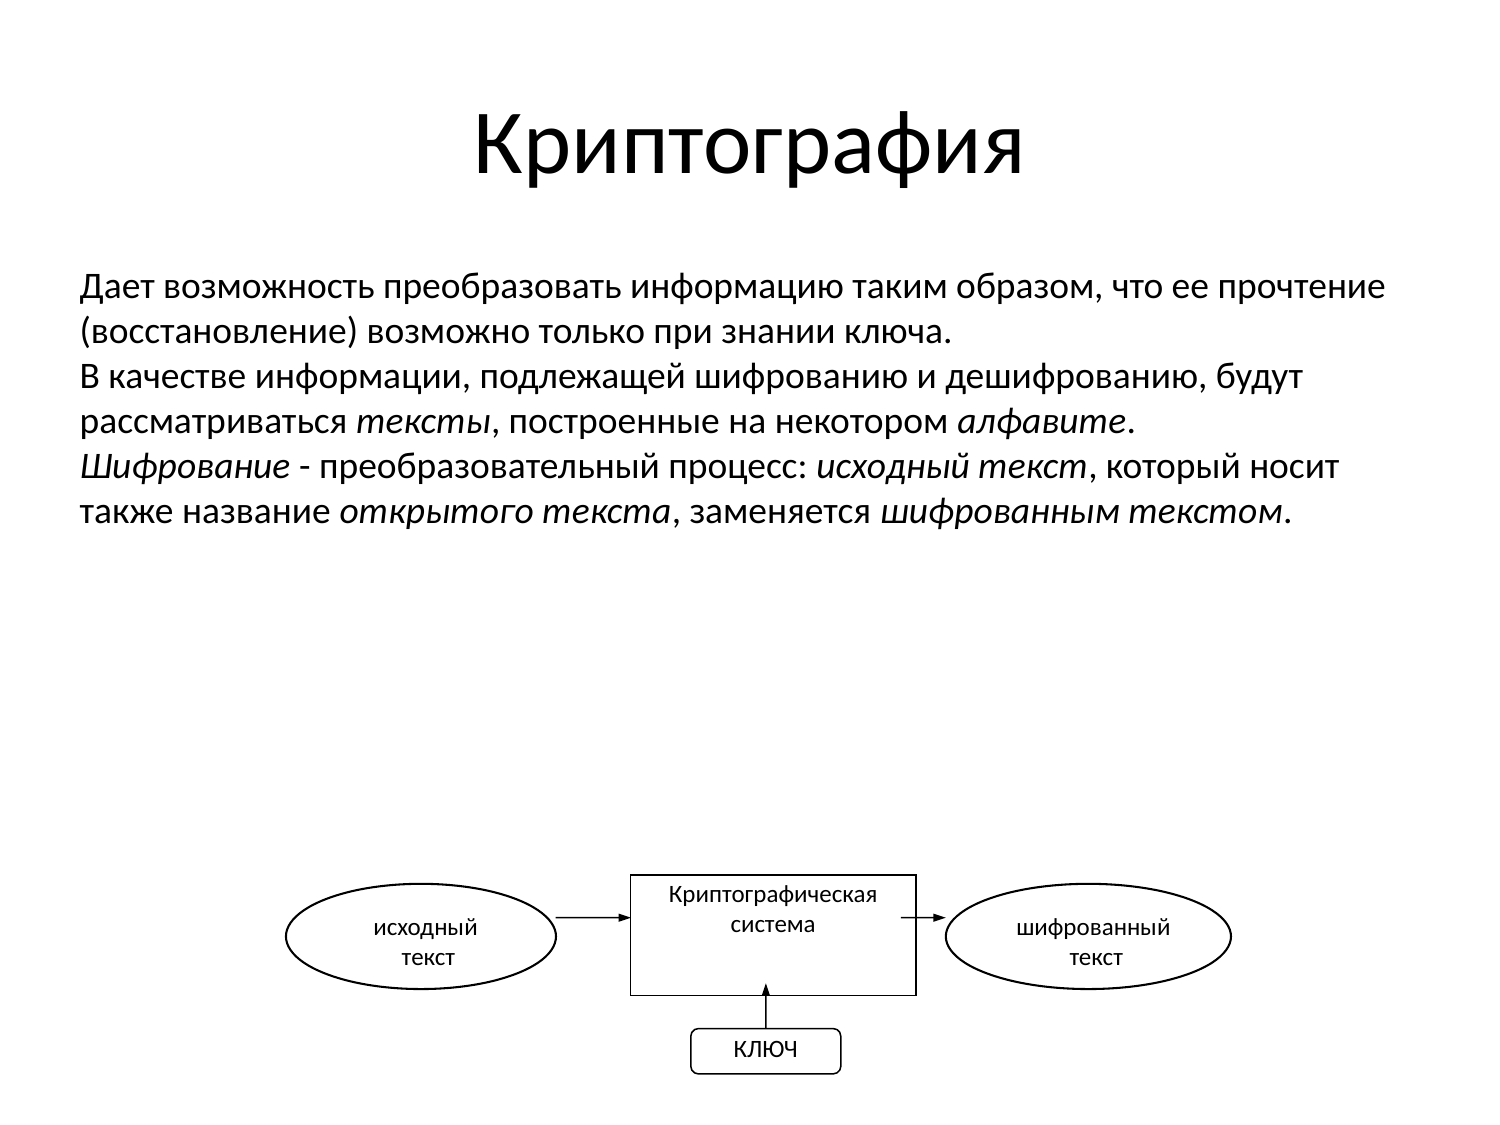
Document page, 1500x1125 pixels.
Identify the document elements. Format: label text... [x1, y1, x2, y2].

title Криптография [112, 42, 1388, 231]
text_box Криптографическая система [630, 875, 916, 996]
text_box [285, 883, 557, 990]
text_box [690, 983, 842, 1075]
text_box [561, 913, 631, 922]
text_box [900, 913, 940, 922]
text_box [945, 883, 1232, 990]
text_box Дает возможность преобразовать информацию таким образом, что ее прочтение (восстановление) возможно только при знании ключа. В качестве информации, подлежащей шифрованию и дешифрованию, будут рассматриваться тексты, построенные на некотором алфавите. Шифрование - преобразовательный процесс: исходный текст, который носит также название открытого текста, заменяется шифрованным текстом. [64, 254, 1418, 584]
